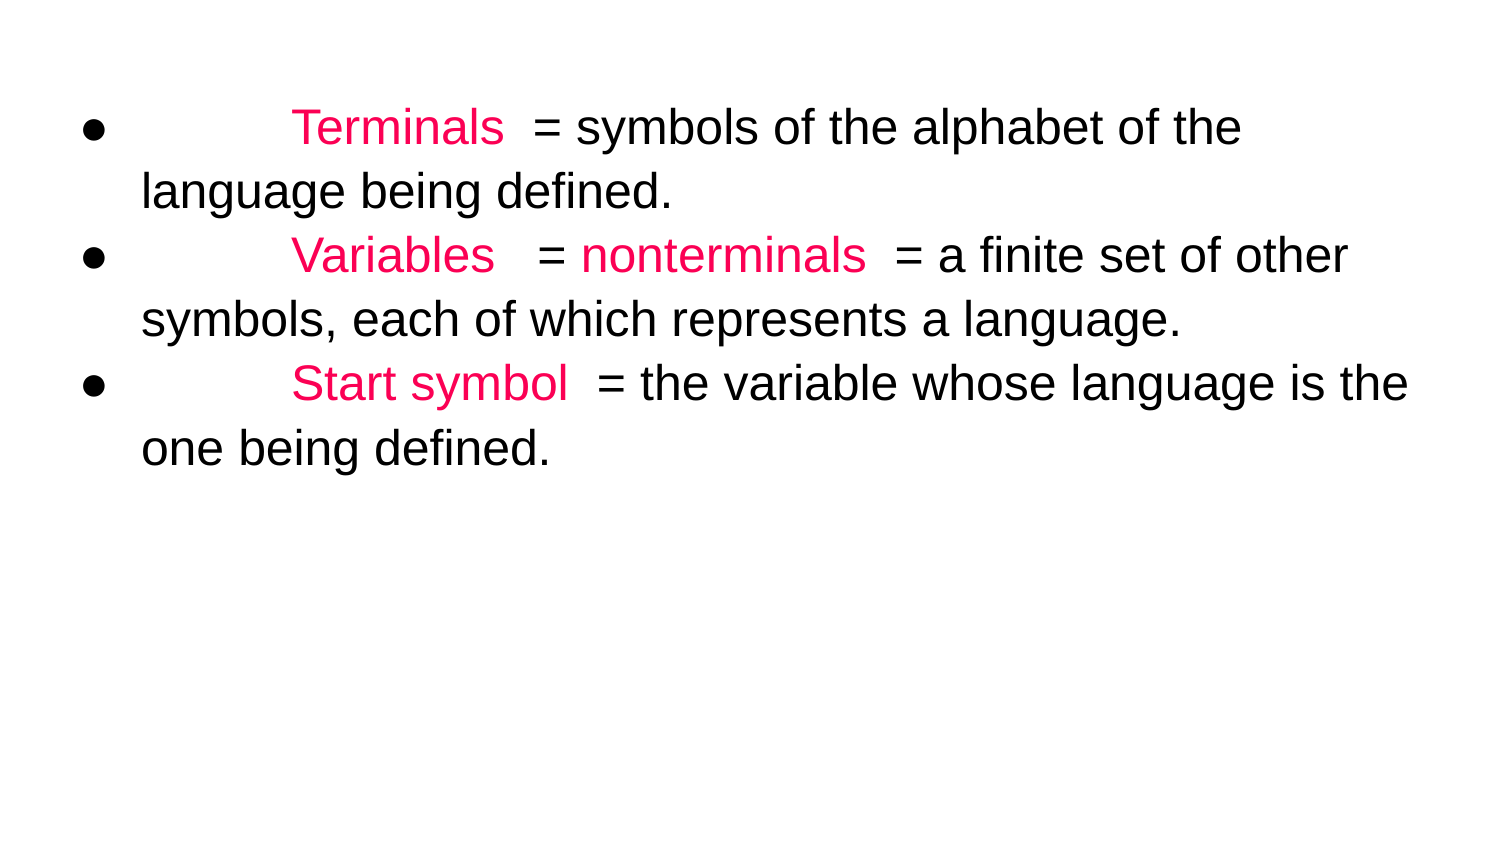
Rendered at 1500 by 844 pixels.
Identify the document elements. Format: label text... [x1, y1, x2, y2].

list Terminals = symbols of the alphabet of the language being defined. Variables = nonterminals = a finite set of other symbols, each of which represents a language. Start symbol = the variable whose language is the one being defined. [51, 76, 1449, 750]
